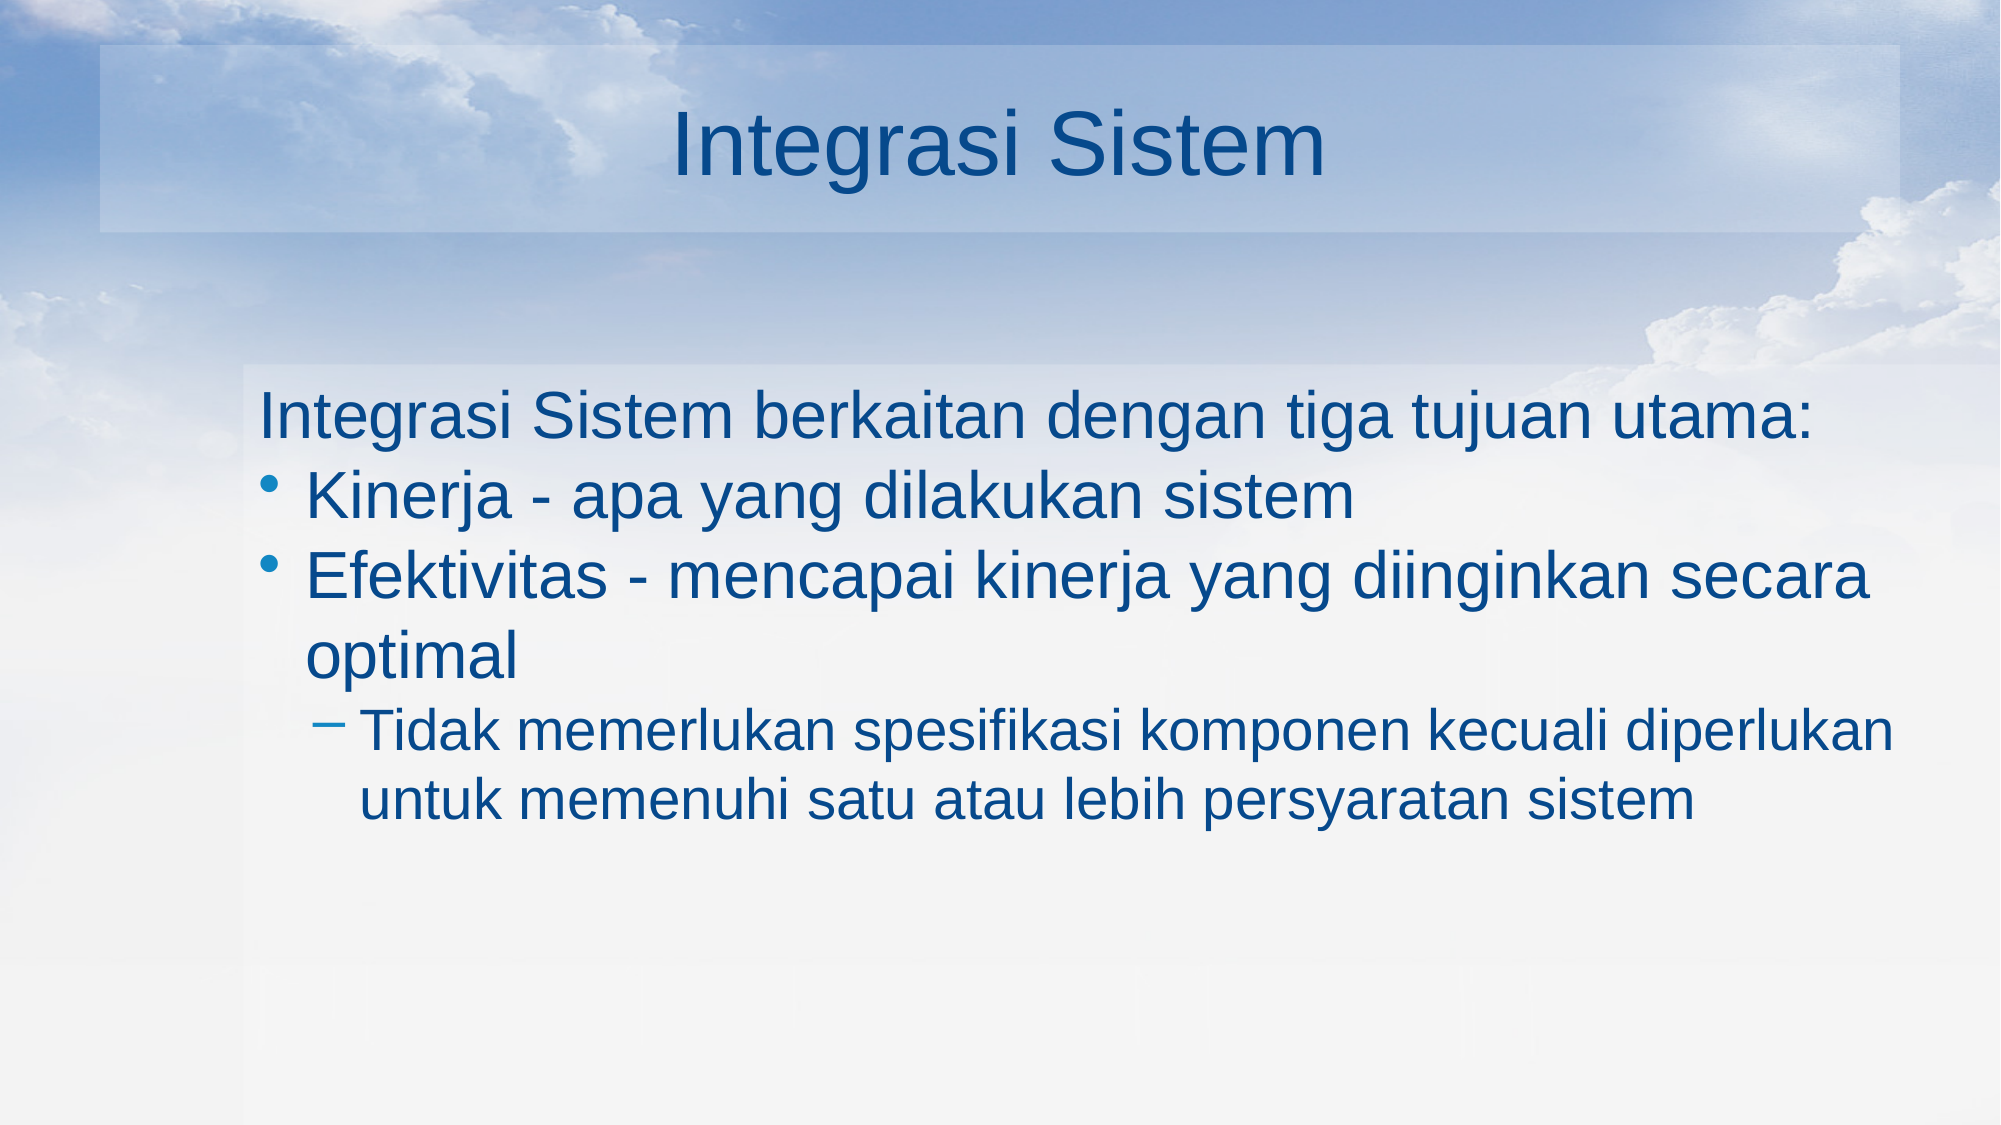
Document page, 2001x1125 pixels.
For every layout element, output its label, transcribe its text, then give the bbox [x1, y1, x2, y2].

list Integrasi Sistem berkaitan dengan tiga tujuan utama: Kinerja - apa yang dilakukan sistem Efektivitas - mencapai kinerja yang diinginkan secara optimal Tidak memerlukan spesifikasi komponen kecuali diperlukan untuk memenuhi satu atau lebih persyaratan sistem [243, 364, 2000, 1125]
picture [0, 0, 2001, 1125]
title Integrasi Sistem [99, 45, 1900, 233]
